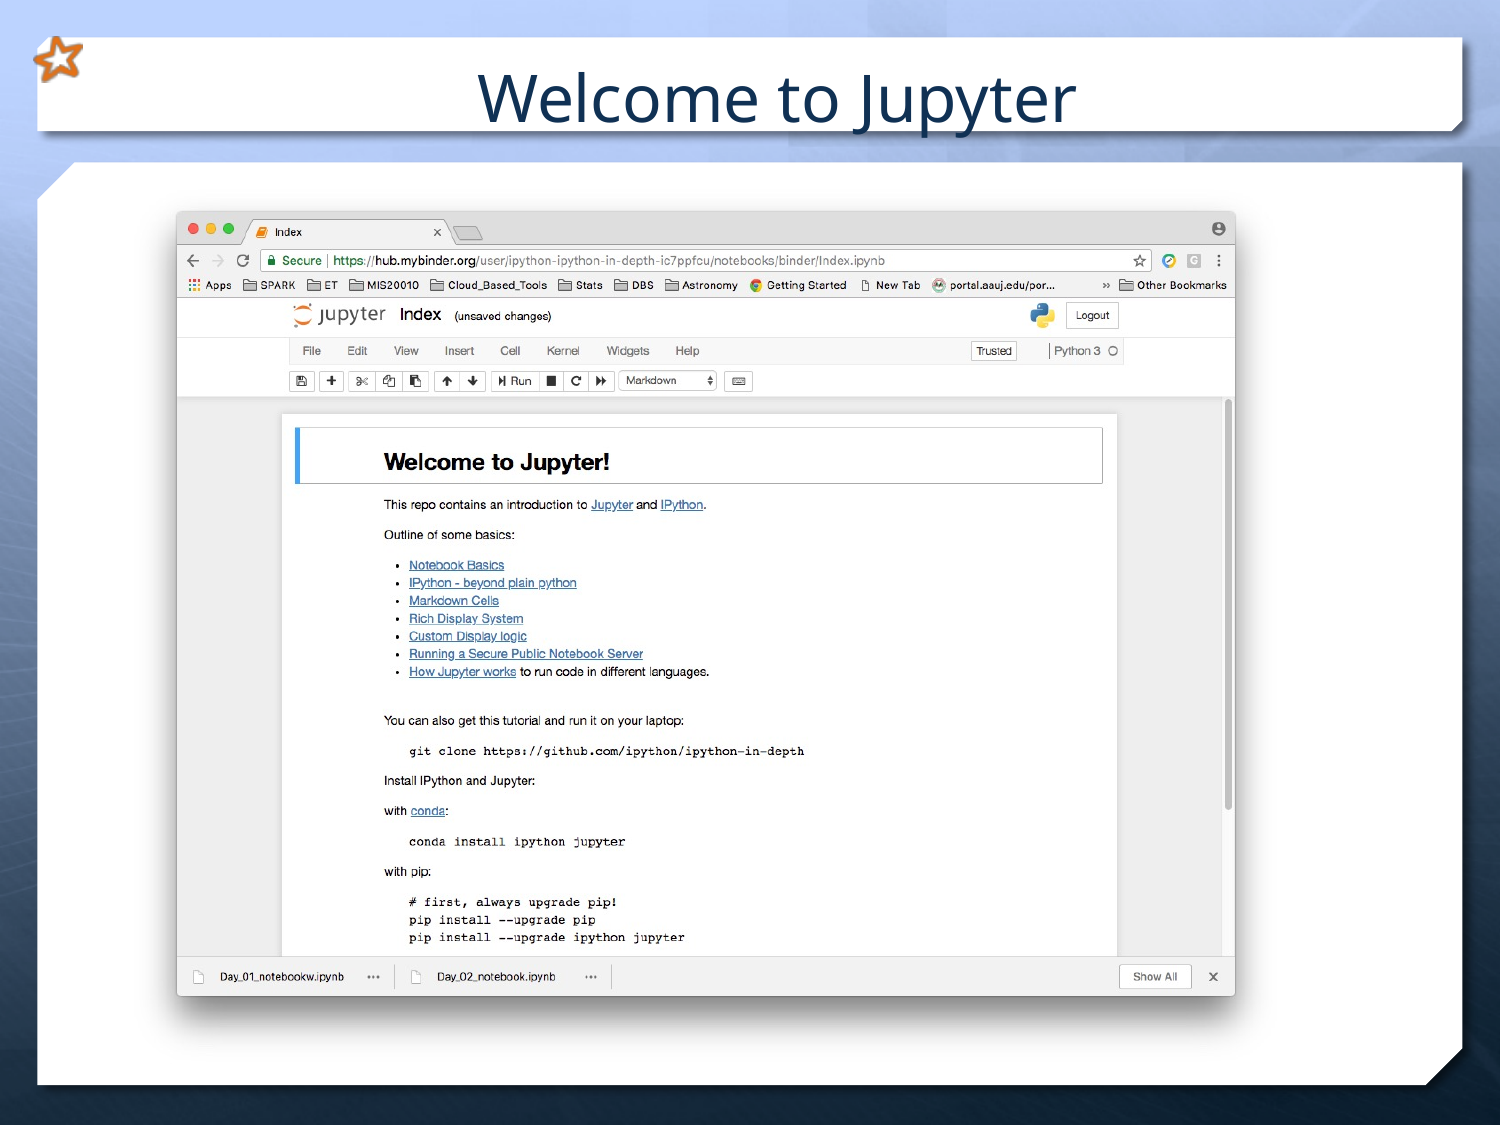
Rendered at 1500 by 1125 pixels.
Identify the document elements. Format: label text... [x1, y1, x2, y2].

picture [127, 182, 1284, 1068]
picture [33, 36, 83, 83]
title Welcome to Jupyter [127, 48, 1427, 144]
